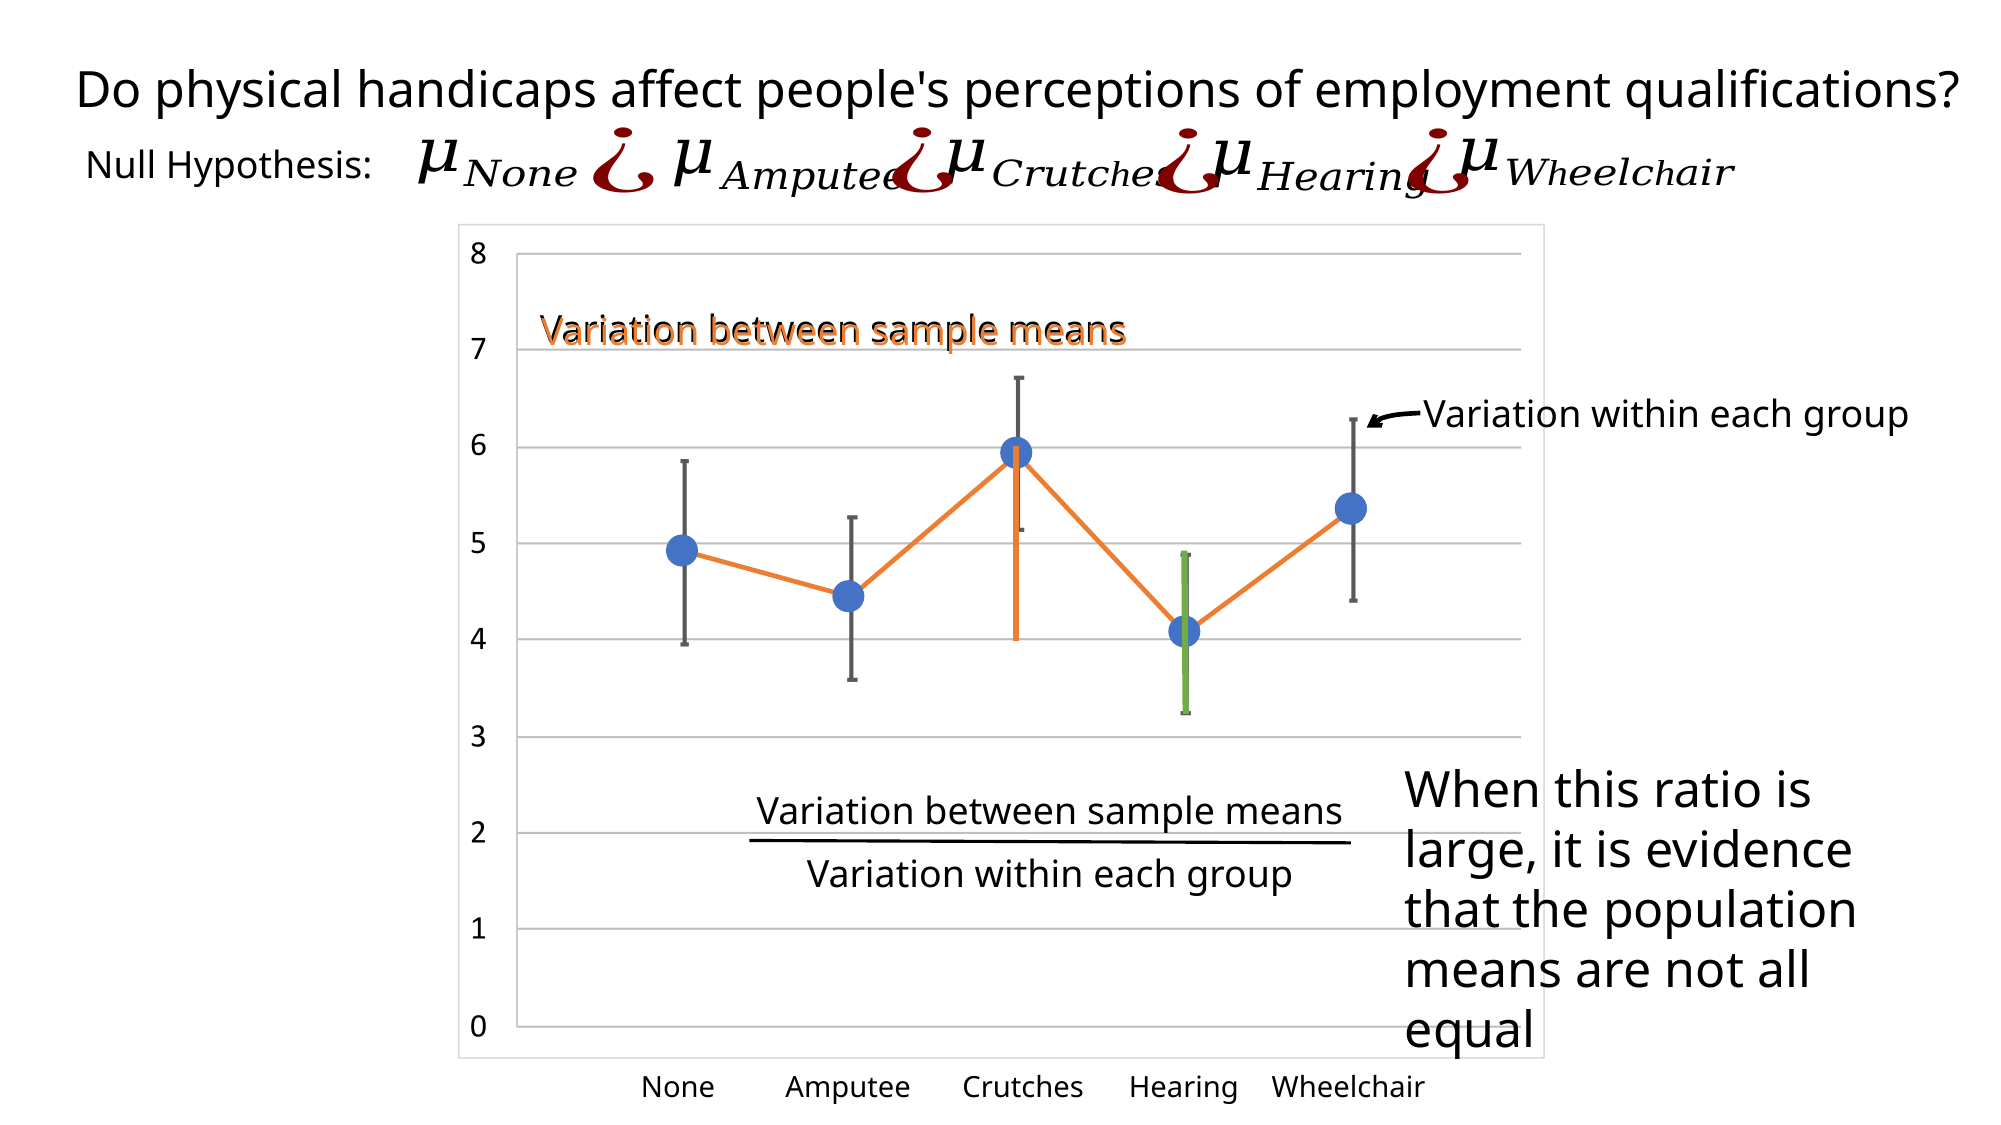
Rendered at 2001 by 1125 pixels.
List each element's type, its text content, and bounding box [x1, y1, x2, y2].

text_box Variation within each group [1545, 382, 1925, 443]
text_box Null Hypothesis: [70, 133, 406, 194]
table_header Amputee [763, 1059, 933, 1120]
table_header Hearing [1113, 1059, 1254, 1120]
table_header Crutches [933, 1059, 1113, 1120]
text_box When this ratio is large, it is evidence that the population means are not all equal [1390, 750, 1894, 1066]
table_header None [593, 1059, 763, 1120]
text_box Do physical handicaps affect people's perceptions of employment qualifications? [60, 49, 1977, 125]
picture [455, 221, 1545, 1059]
table_header Wheelchair [1254, 1059, 1443, 1120]
